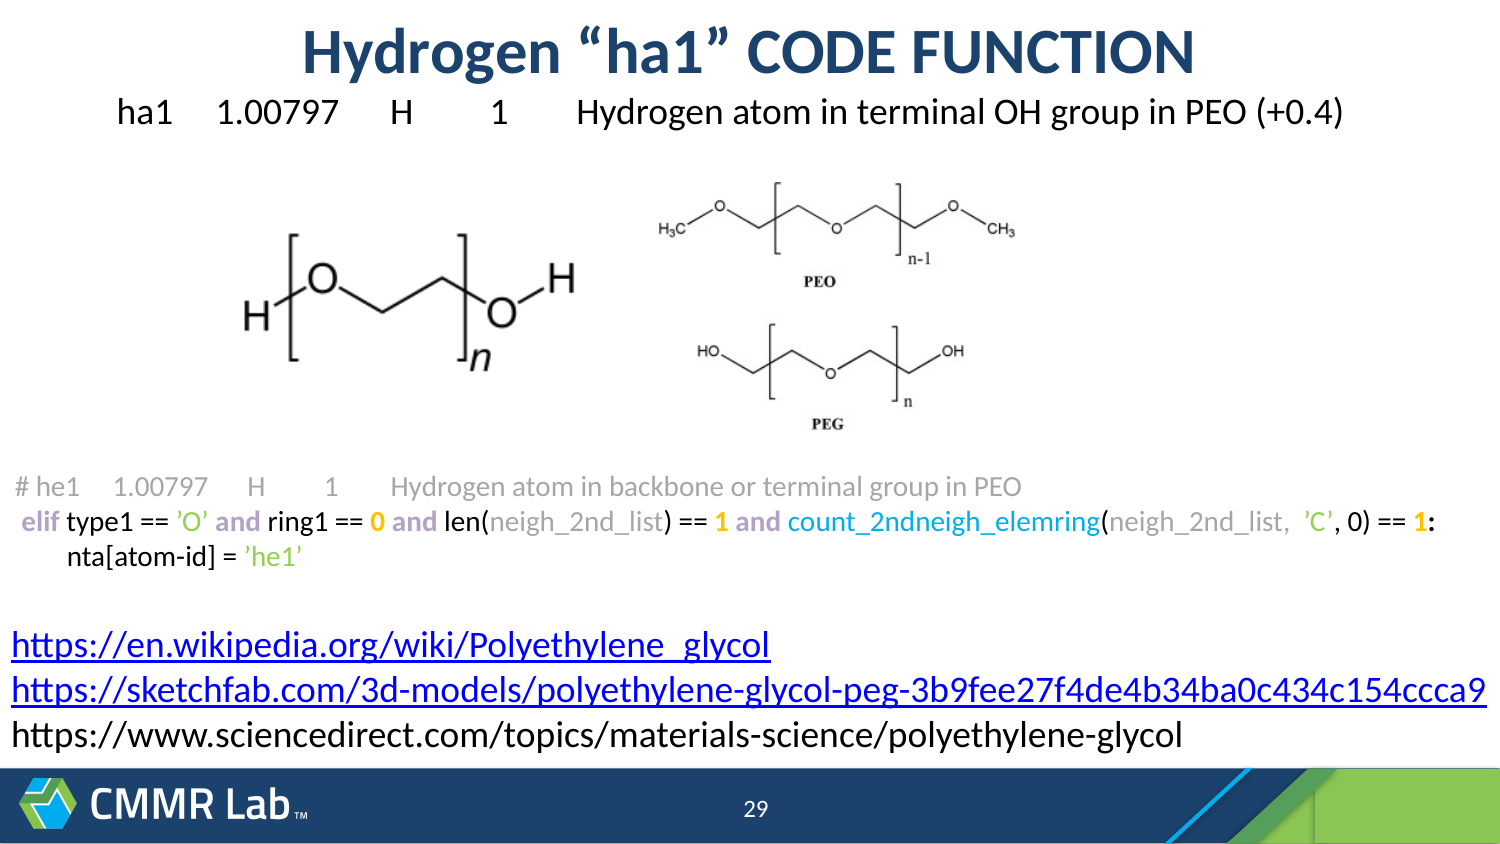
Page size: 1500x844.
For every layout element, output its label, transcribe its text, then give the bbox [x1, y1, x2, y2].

text_box https://en.wikipedia.org/wiki/Polyethylene_glycol https://sketchfab.com/3d-models/polyethylene-glycol-peg-3b9fee27f4de4b34ba0c434c154ccca9 https://www.sciencedirect.com/topics/materials-science/polyethylene-glycol [0, 612, 1500, 763]
text_box # he1 1.00797 H 1 Hydrogen atom in backbone or terminal group in PEO elif type1 == ’O’ and ring1 == 0 and len(neigh_2nd_list) == 1 and count_2ndneigh_elemring(neigh_2nd_list, ’C’, 0) == 1: nta[atom-id] = ’he1’ [0, 459, 1500, 580]
title Hydrogen “ha1” CODE FUNCTION [0, 0, 1500, 94]
picture [237, 228, 582, 377]
picture [0, 763, 324, 843]
text_box ha1 1.00797 H 1 Hydrogen atom in terminal OH group in PEO (+0.4) [101, 94, 1489, 140]
picture [658, 180, 1017, 432]
slide_number 29 [581, 784, 932, 830]
